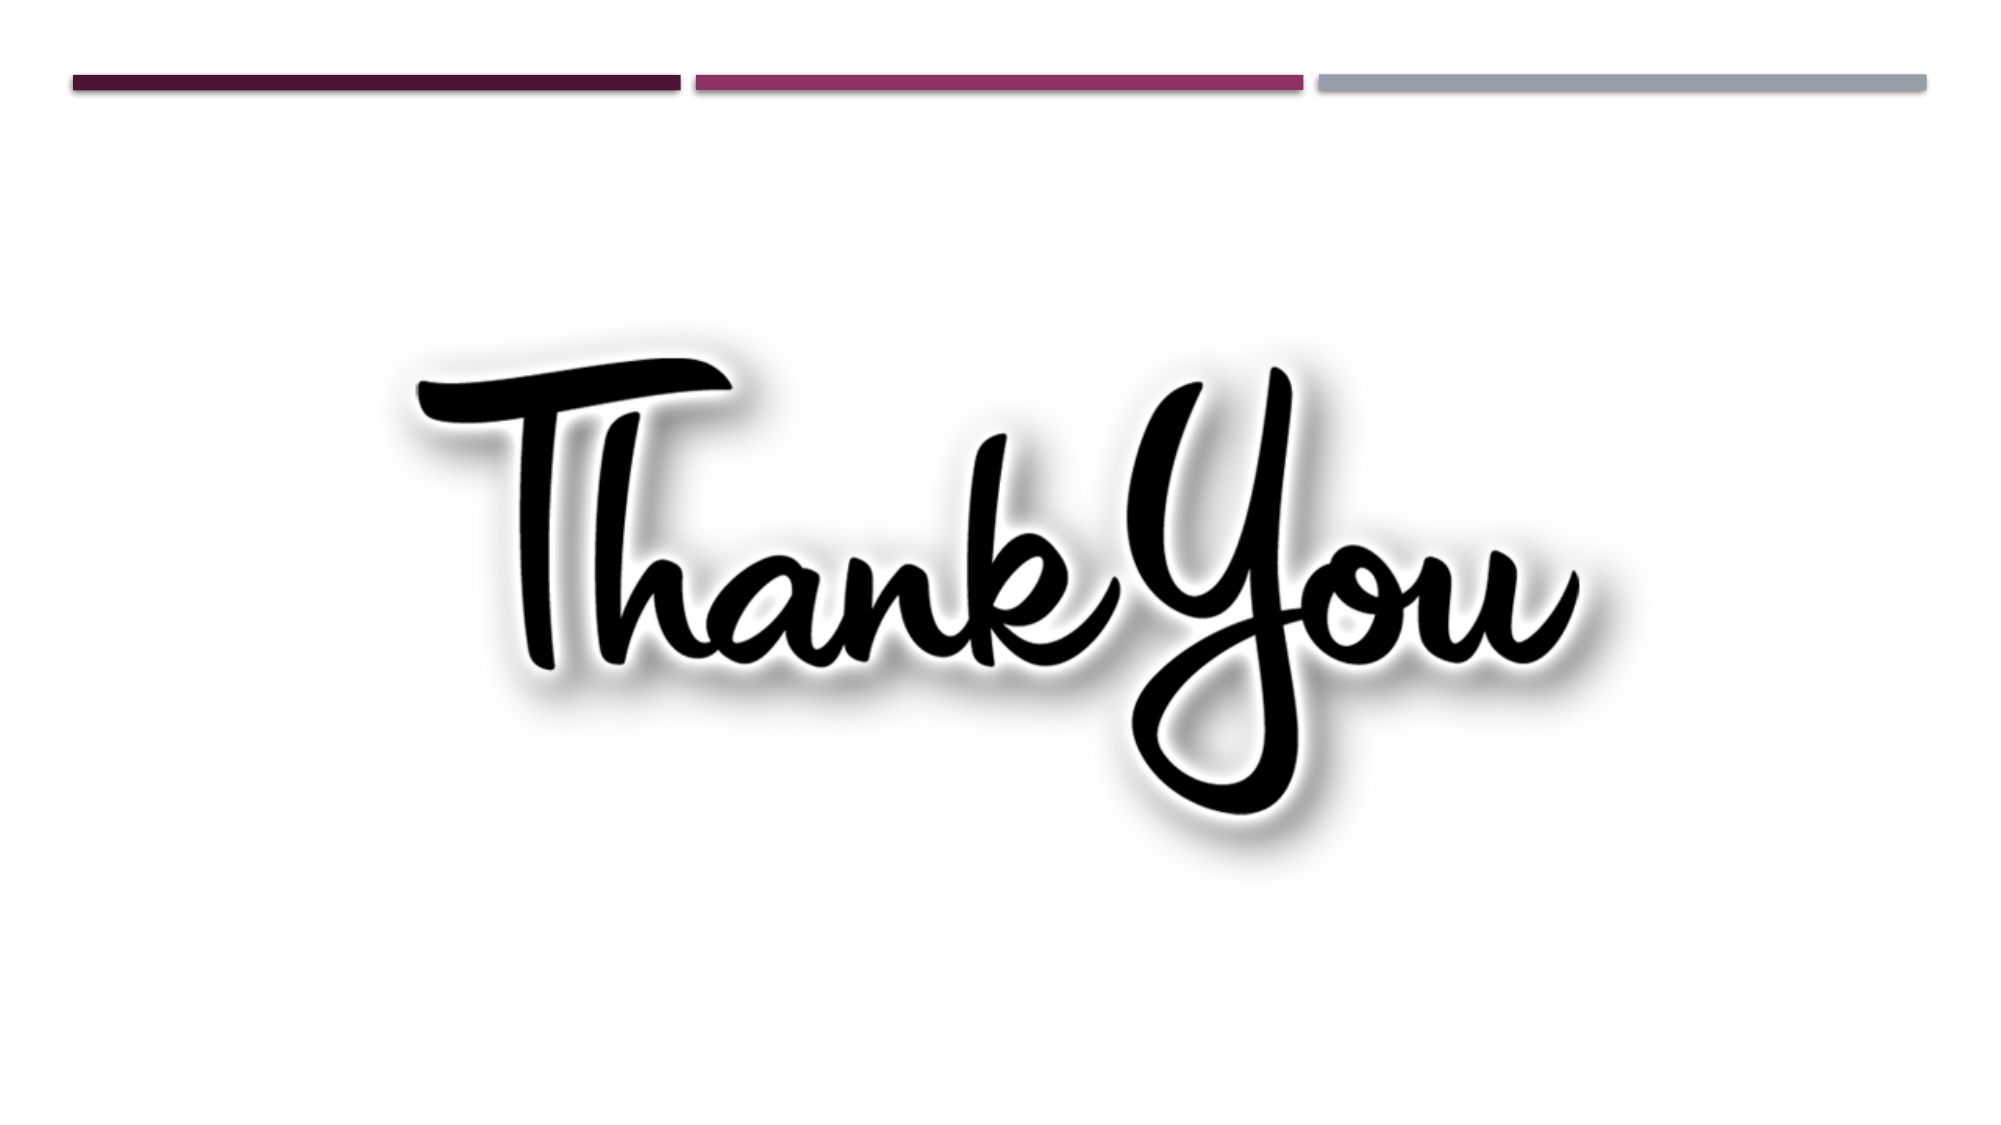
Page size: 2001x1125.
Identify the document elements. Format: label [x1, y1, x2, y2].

picture [374, 313, 1626, 862]
